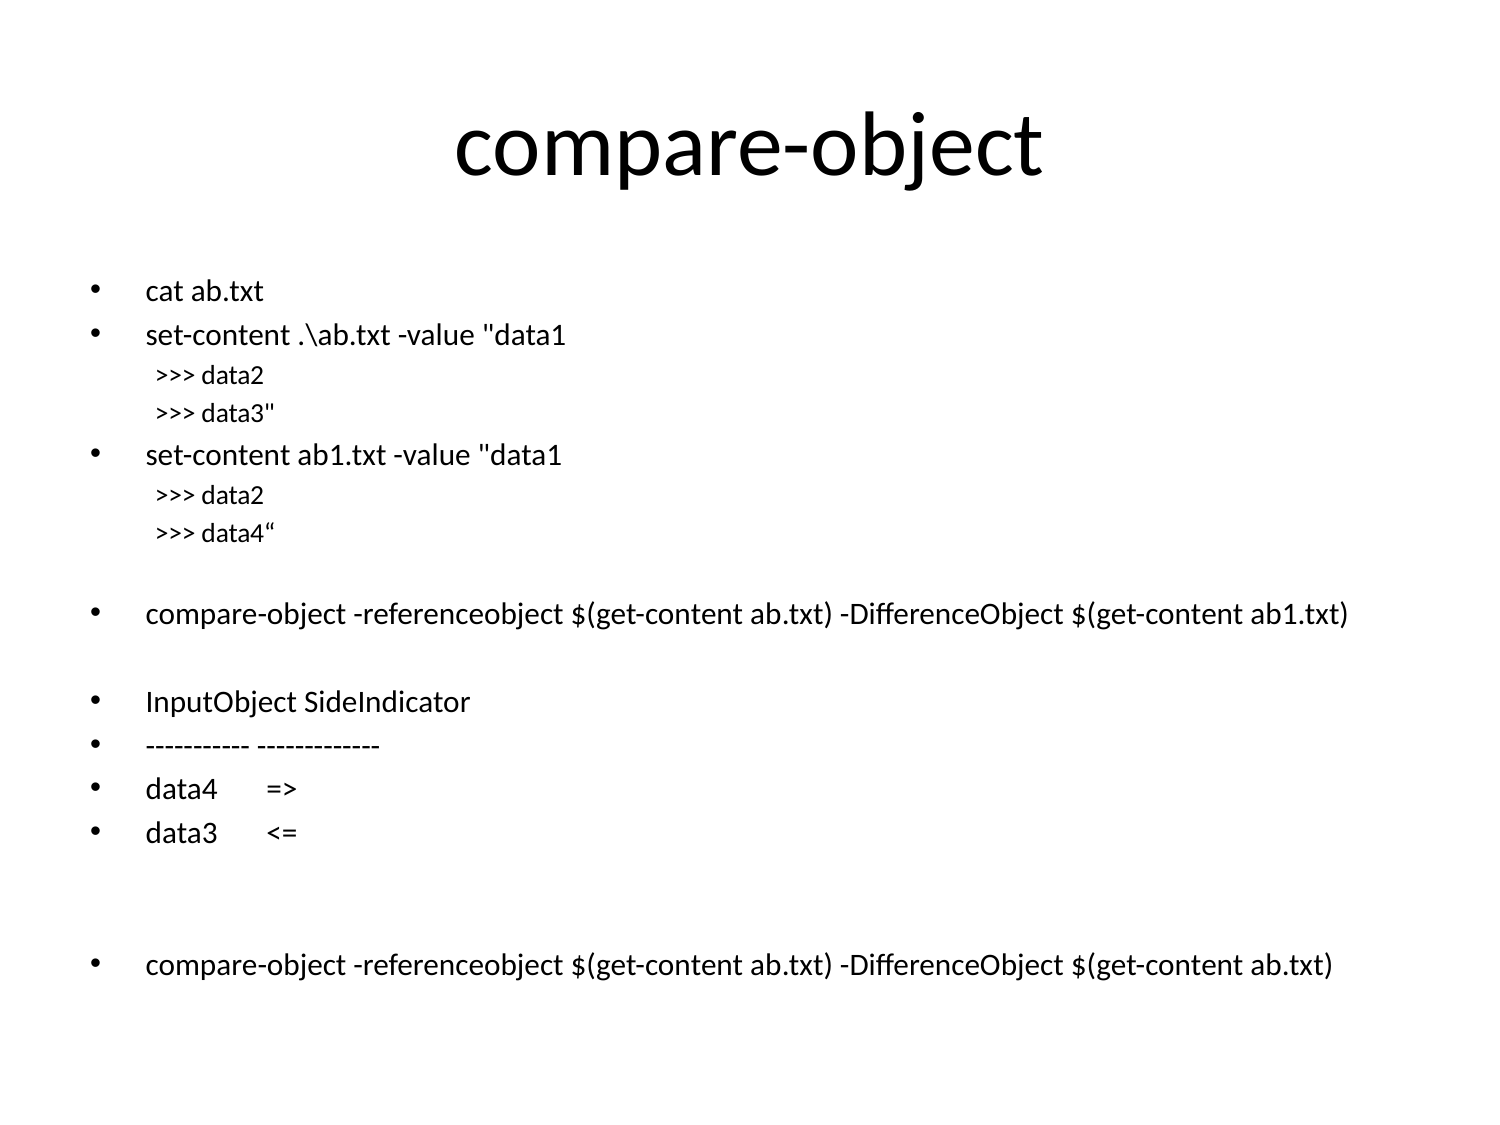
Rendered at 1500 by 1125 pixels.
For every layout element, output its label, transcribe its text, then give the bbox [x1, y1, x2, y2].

title compare-object [75, 45, 1425, 233]
list cat ab.txt set-content .\ab.txt -value "data1 >>> data2 >>> data3" set-content ab1.txt -value "data1 >>> data2 >>> data4“ compare-object -referenceobject $(get-content ab.txt) -DifferenceObject $(get-content ab1.txt) InputObject SideIndicator ----------- ------------- data4 => data3 <= compare-object -referenceobject $(get-content ab.txt) -DifferenceObject $(get-content ab.txt) [75, 262, 1425, 1005]
